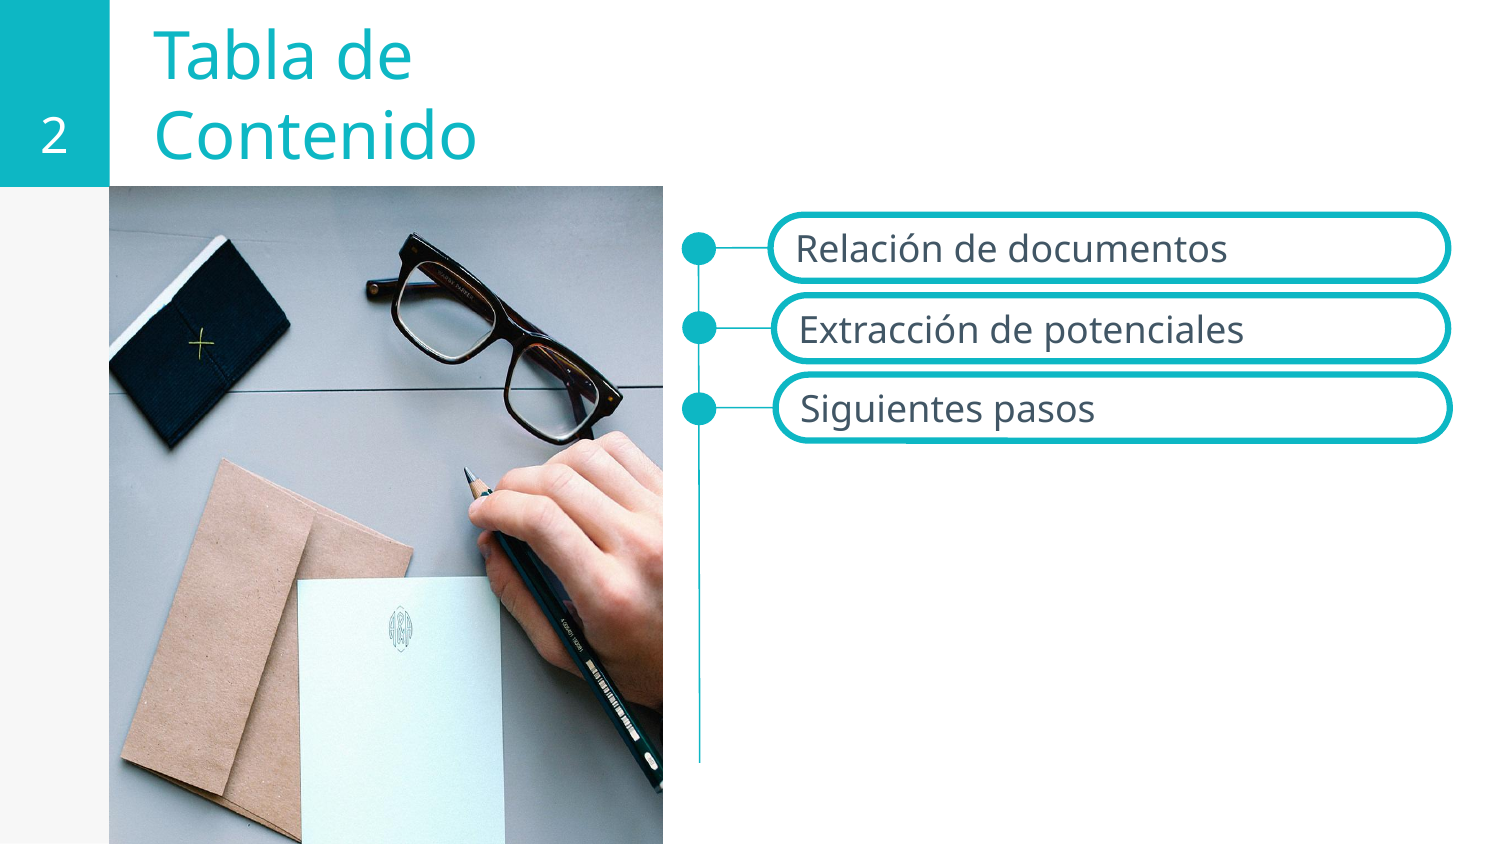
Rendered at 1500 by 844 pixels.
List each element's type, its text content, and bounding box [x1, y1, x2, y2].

text_box ‹#› [0, 0, 110, 187]
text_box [697, 214, 1449, 282]
text_box [681, 393, 693, 424]
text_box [702, 374, 1451, 441]
text_box [681, 233, 692, 264]
text_box Tabla de Contenido [138, 0, 610, 185]
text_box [701, 294, 1449, 362]
picture [109, 186, 663, 844]
text_box [682, 312, 693, 343]
